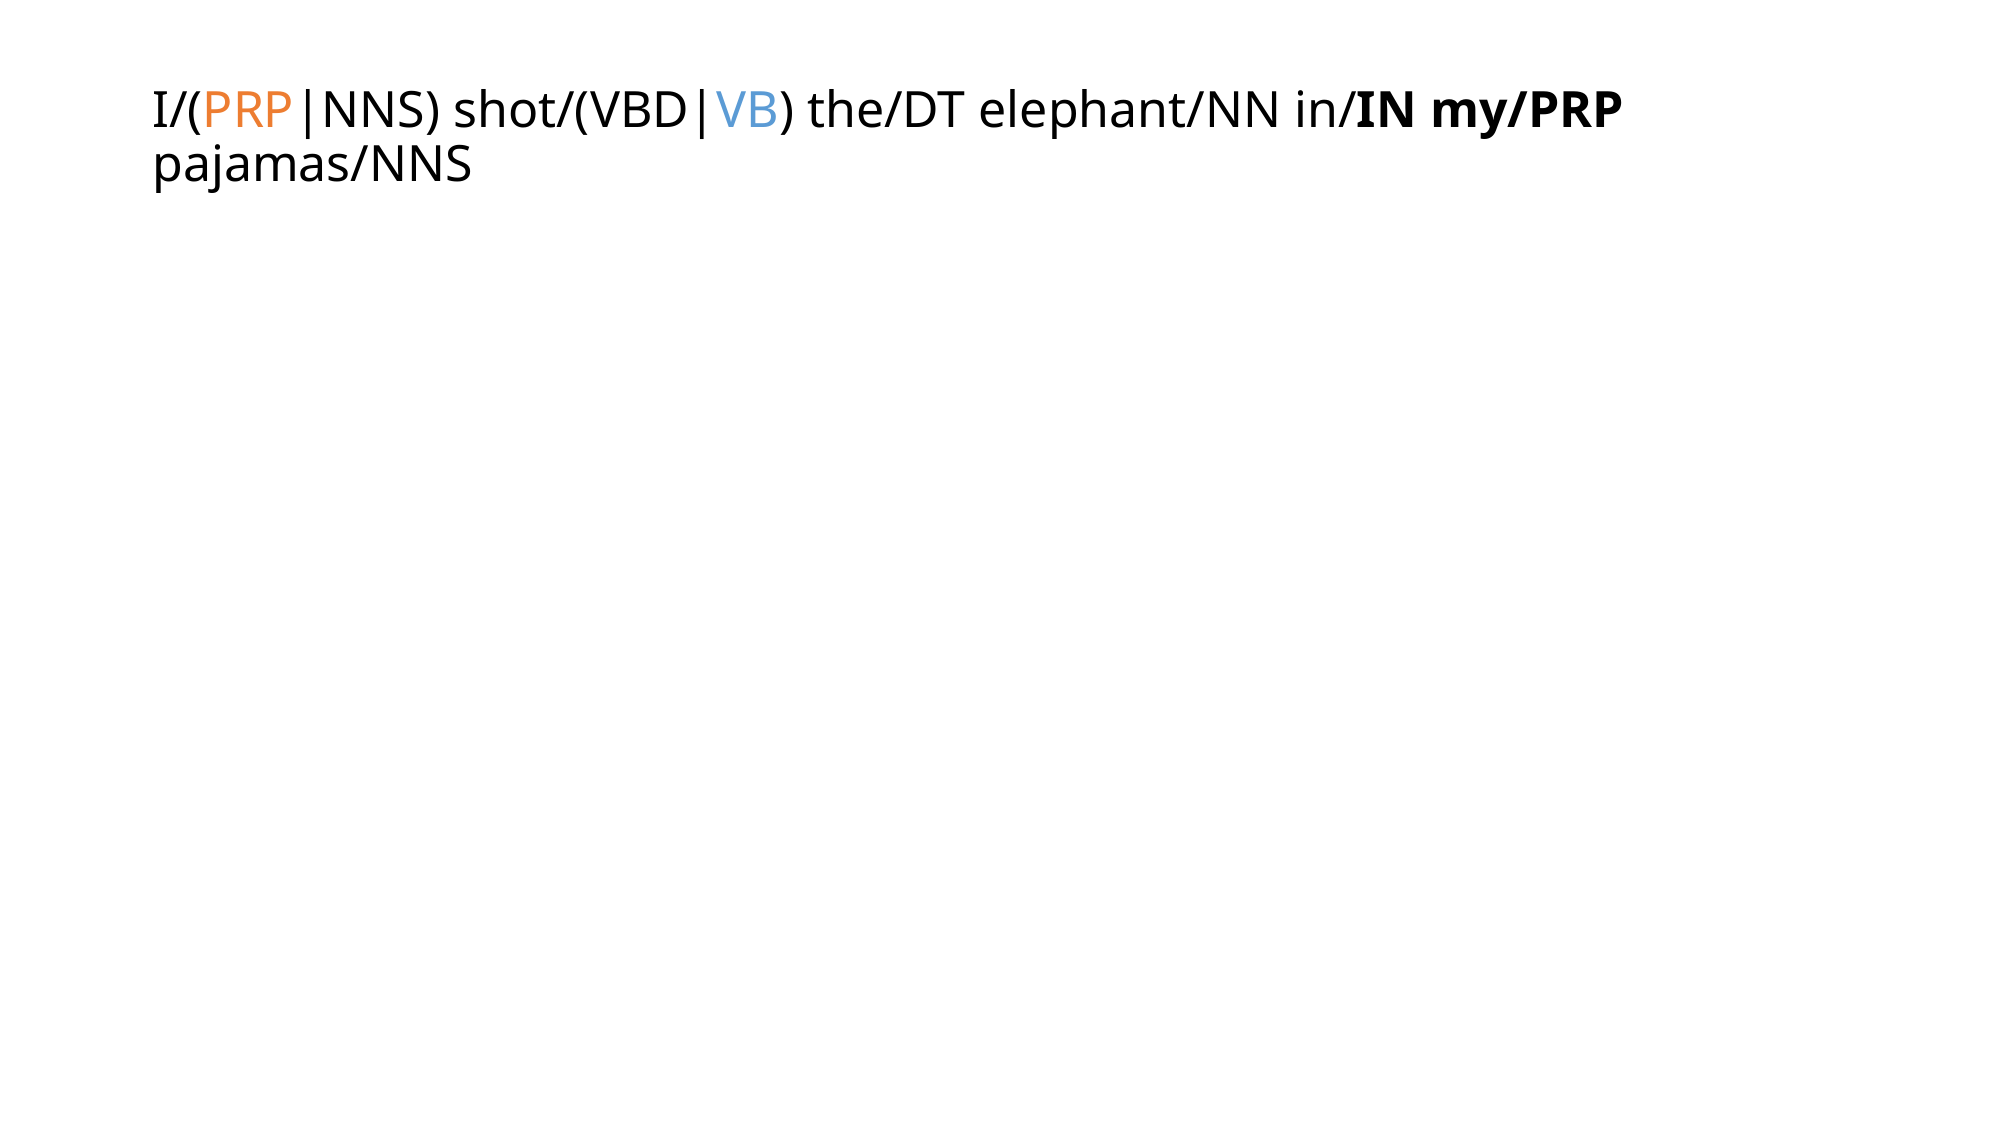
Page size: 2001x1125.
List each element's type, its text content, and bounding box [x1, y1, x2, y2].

title I/(PRP|NNS) shot/(VBD|VB) the/DT elephant/NN in/IN my/PRP pajamas/NNS [137, 59, 1863, 278]
